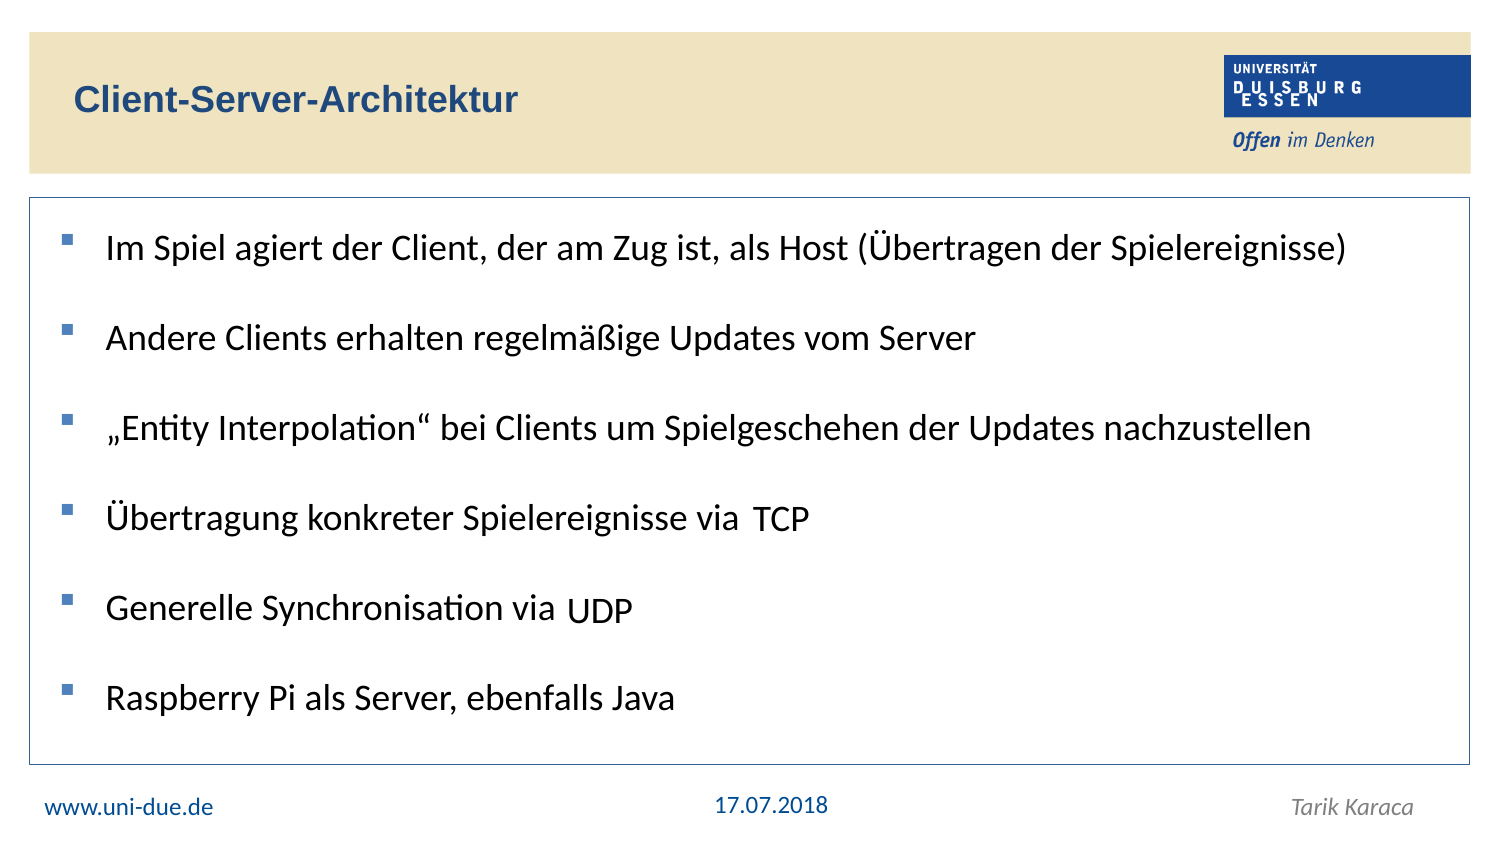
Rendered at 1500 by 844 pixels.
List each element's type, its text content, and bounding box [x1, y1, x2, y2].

text_box Im Spiel agiert der Client, der am Zug ist, als Host (Übertragen der Spielereignisse) Andere Clients erhalten regelmäßige Updates vom Server „Entity Interpolation“ bei Clients um Spielgeschehen der Updates nachzustellen Übertragung konkreter Spielereignisse via Generelle Synchronisation via Raspberry Pi als Server, ebenfalls Java [43, 215, 1459, 725]
picture [1224, 55, 1471, 151]
text_box Client-Server-Architektur [43, 52, 1114, 144]
text_box Tarik Karaca [1235, 782, 1470, 843]
text_box www.uni-due.de [29, 782, 263, 843]
text_box 17.07.2018 [596, 780, 947, 841]
text_box UDP [552, 578, 659, 639]
text_box TCP [738, 486, 833, 547]
text_box [27, 195, 1471, 766]
